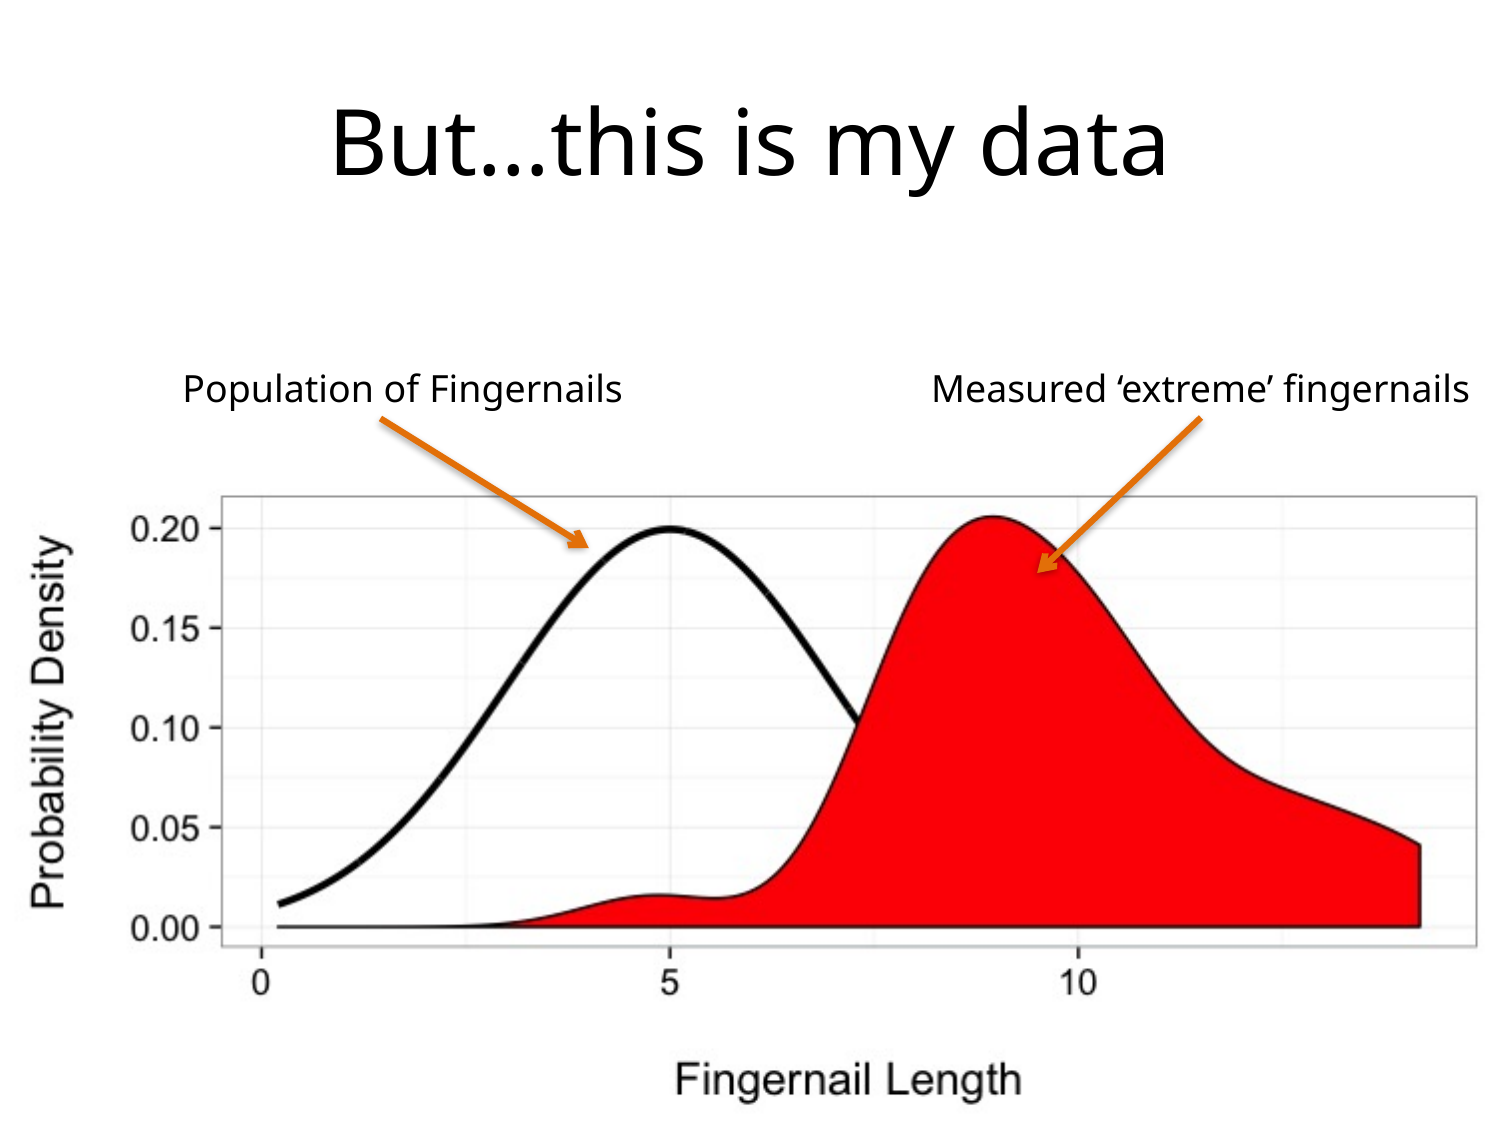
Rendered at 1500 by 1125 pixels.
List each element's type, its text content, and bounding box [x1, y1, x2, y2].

title But…this is my data [75, 45, 1425, 233]
picture [0, 474, 1500, 1125]
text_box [380, 418, 589, 549]
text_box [1036, 418, 1202, 574]
text_box Population of Fingernails [167, 357, 639, 418]
text_box Measured ‘extreme’ fingernails [916, 357, 1486, 418]
